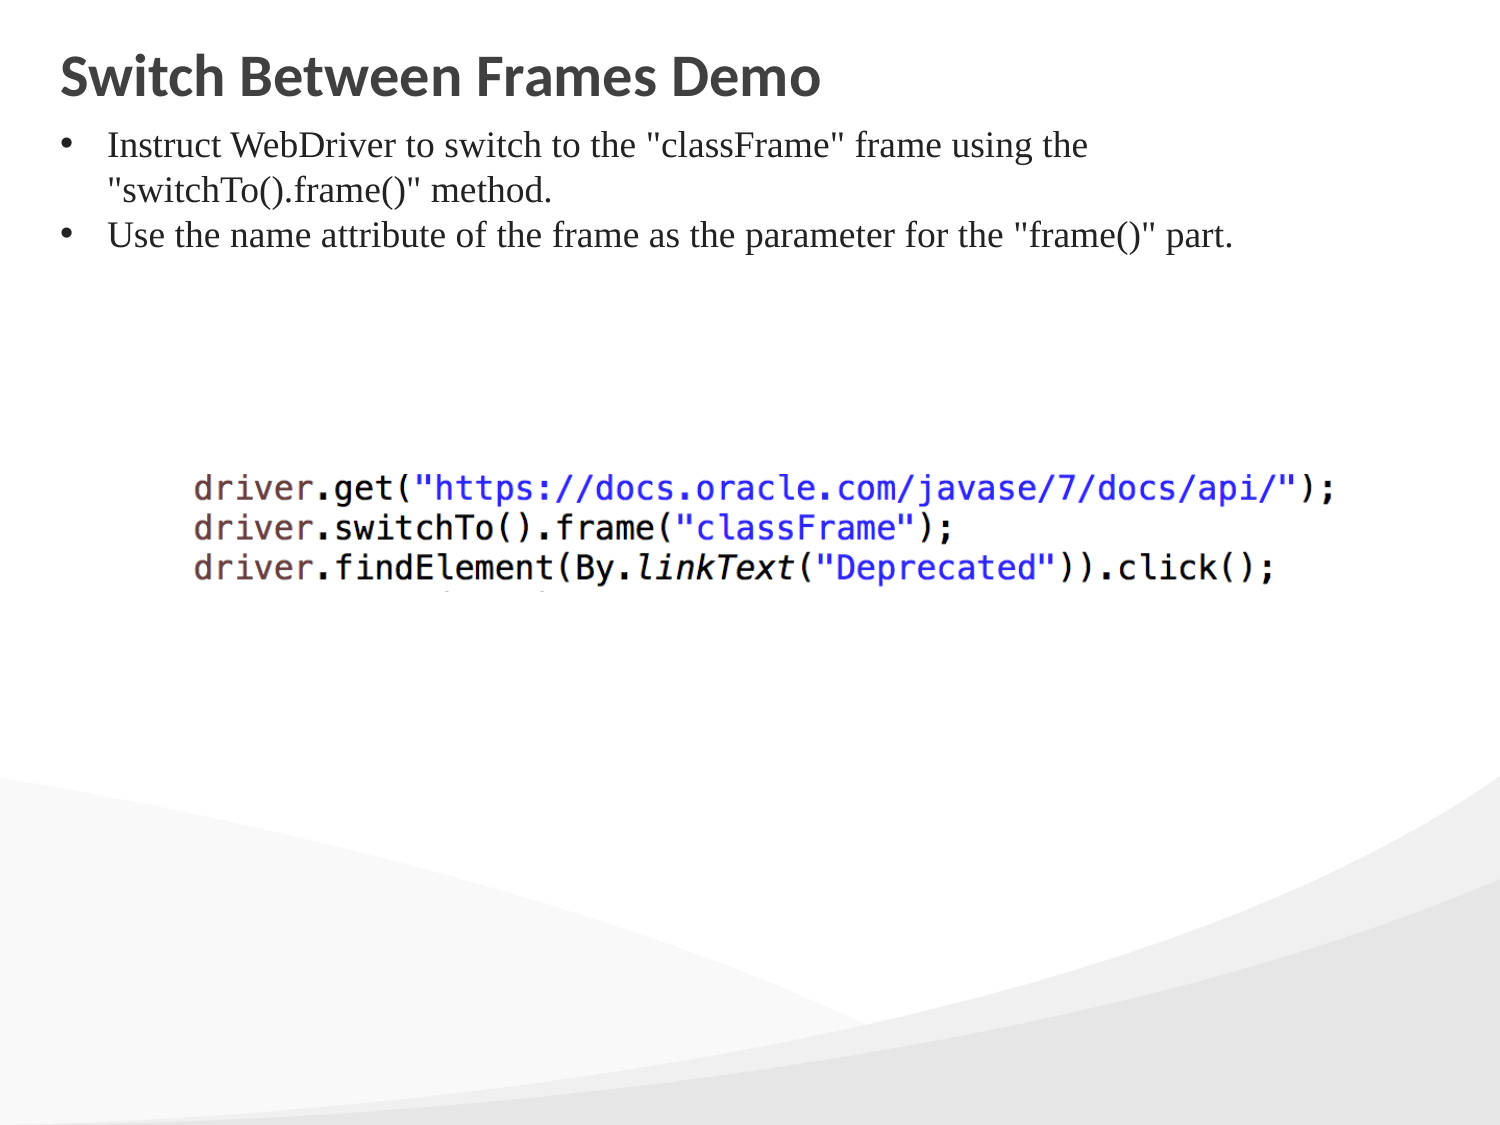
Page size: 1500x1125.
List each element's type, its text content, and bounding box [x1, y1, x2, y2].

picture [0, 0, 1500, 1125]
title Switch Between Frames Demo [45, 24, 1450, 112]
text_box Instruct WebDriver to switch to the "classFrame" frame using the "switchTo().frame()" method. Use the name attribute of the frame as the parameter for the "frame()" part. [45, 112, 1450, 262]
